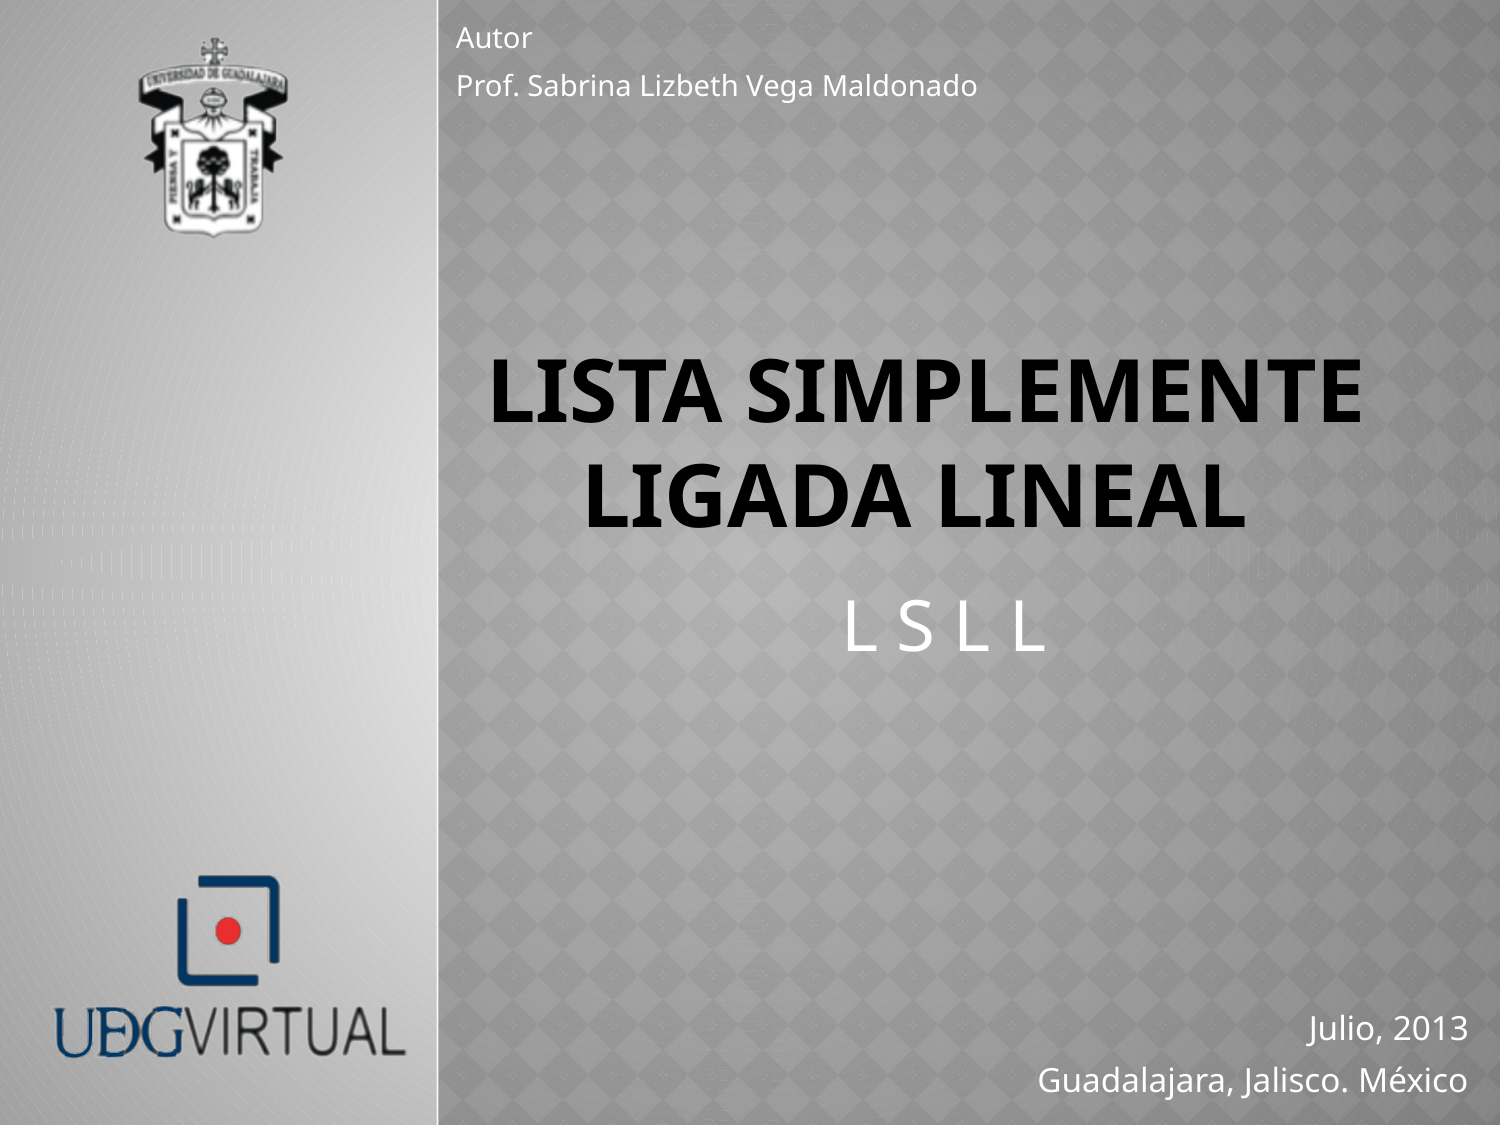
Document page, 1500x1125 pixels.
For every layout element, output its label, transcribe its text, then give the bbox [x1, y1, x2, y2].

title Lista Simplemente Ligada Lineal [450, 262, 1425, 546]
text_box Julio, 2013 Guadalajara, Jalisco. México [637, 1006, 1477, 1125]
text_box Autor Prof. Sabrina Lizbeth Vega Maldonado [448, 19, 1288, 200]
subtitle L S L L [662, 580, 1225, 688]
picture [136, 37, 291, 260]
picture [49, 874, 408, 1060]
